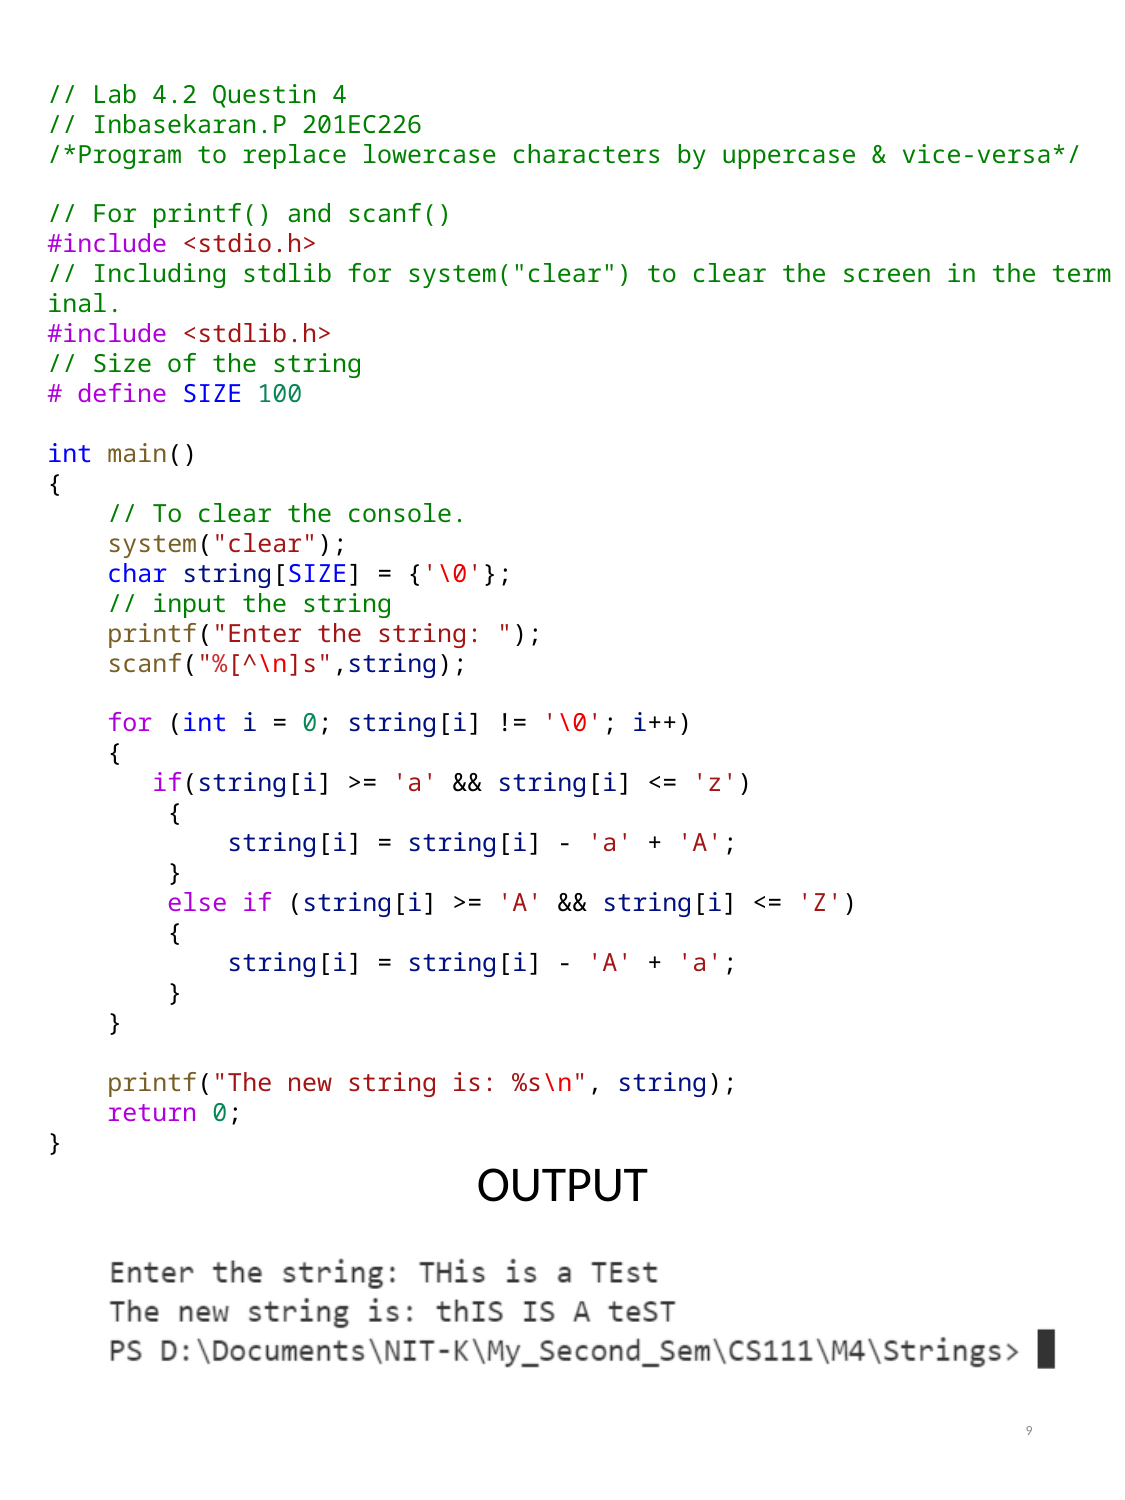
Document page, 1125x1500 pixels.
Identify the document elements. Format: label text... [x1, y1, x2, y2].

text_box // Lab 4.2 Questin 4 // Inbasekaran.P 201EC226 /*Program to replace lowercase characters by uppercase & vice-versa*/ // For printf() and scanf() #include <stdio.h> // Including stdlib for system("clear") to clear the screen in the terminal. #include <stdlib.h> // Size of the string # define SIZE 100 int main() { // To clear the console. system("clear"); char string[SIZE] = {'\0'}; // input the string printf("Enter the string: "); scanf("%[^\n]s",string); for (int i = 0; string[i] != '\0'; i++) { if(string[i] >= 'a' && string[i] <= 'z') { string[i] = string[i] - 'a' + 'A'; } else if (string[i] >= 'A' && string[i] <= 'Z') { string[i] = string[i] - 'A' + 'a'; } } printf("The new string is: %s\n", string); return 0; } [32, 70, 1125, 1164]
picture [84, 1242, 1088, 1416]
slide_number 9 [794, 1416, 1048, 1471]
text_box OUTPUT [352, 1144, 773, 1219]
